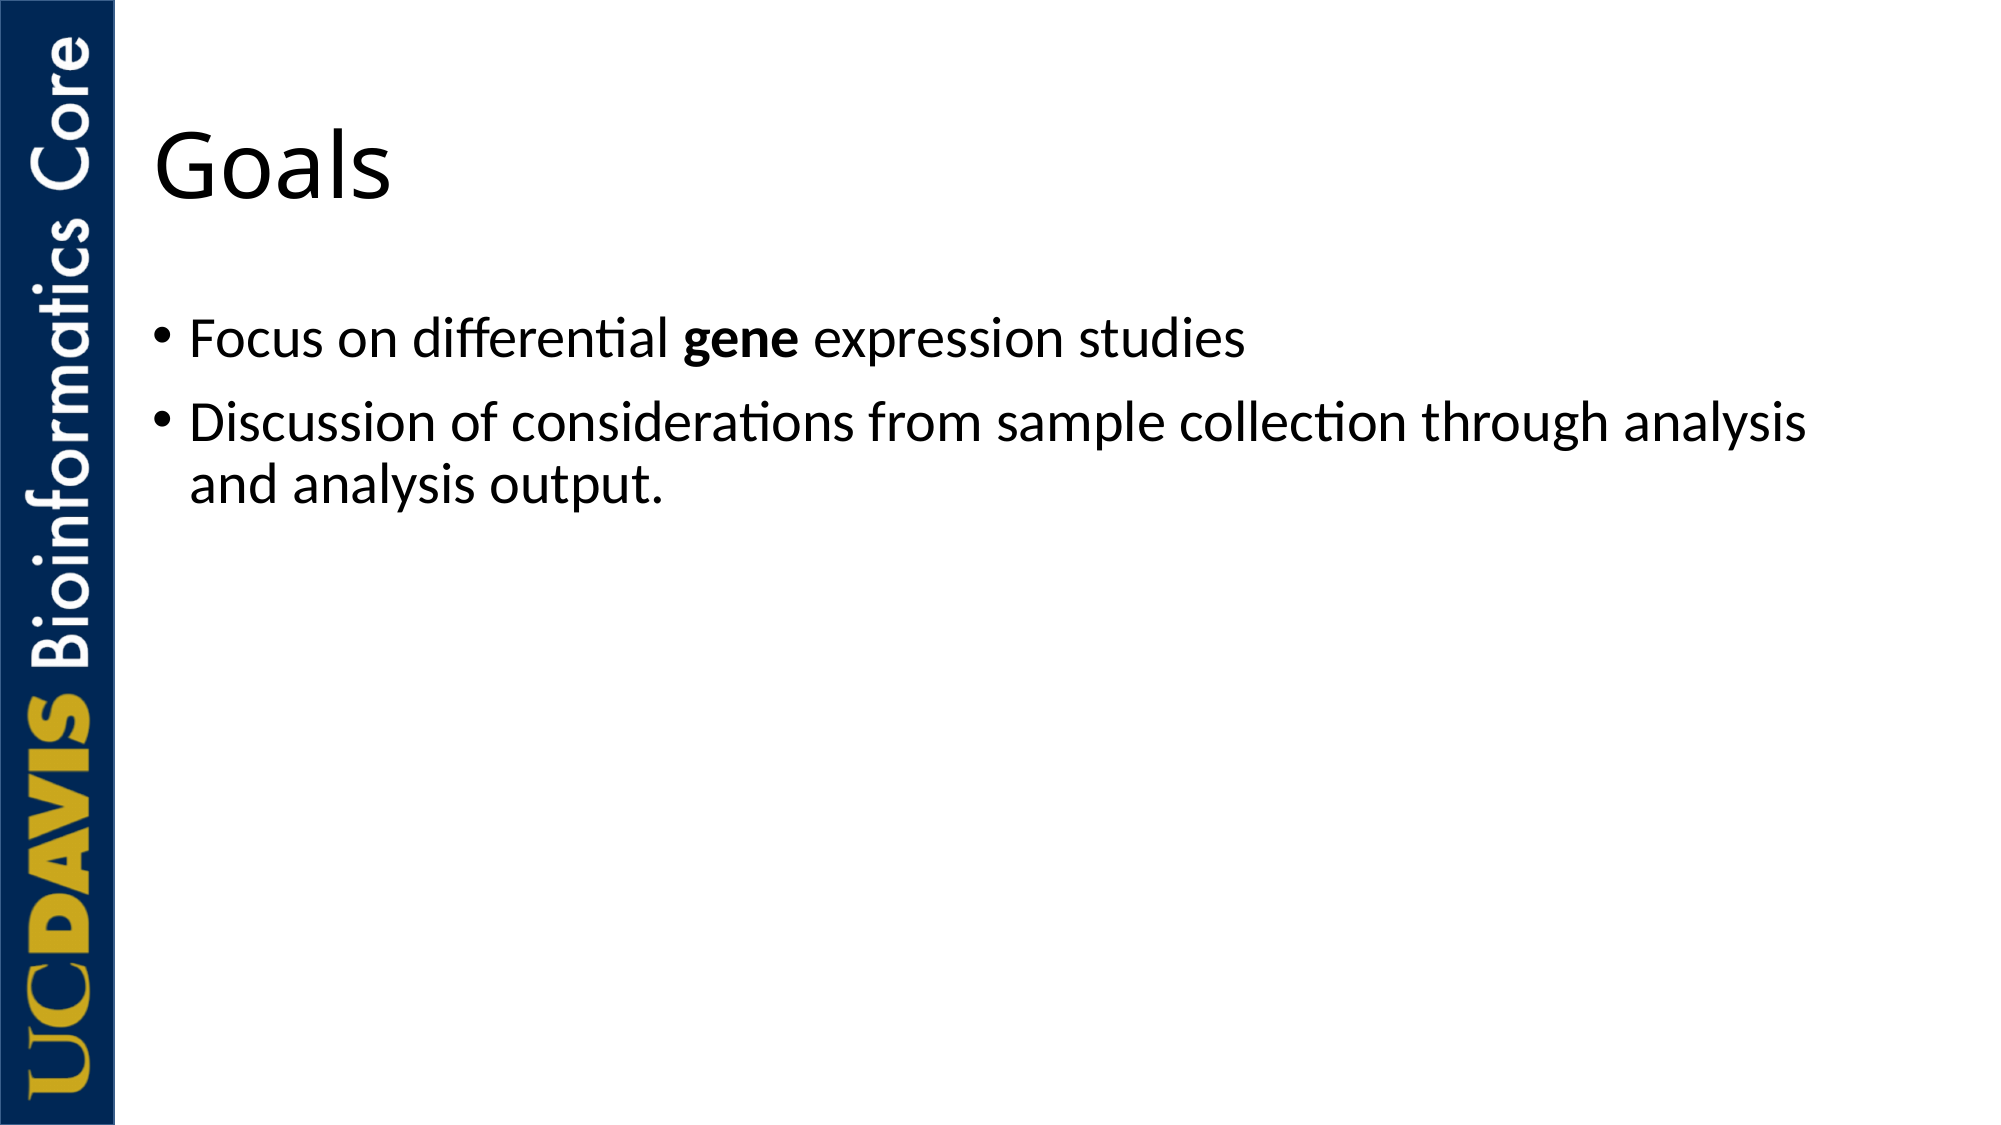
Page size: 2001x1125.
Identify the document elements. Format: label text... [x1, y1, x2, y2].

title Goals [137, 59, 1863, 278]
list Focus on differential gene expression studies Discussion of considerations from sample collection through analysis and analysis output. [137, 299, 1863, 1014]
picture [8, 0, 112, 1121]
